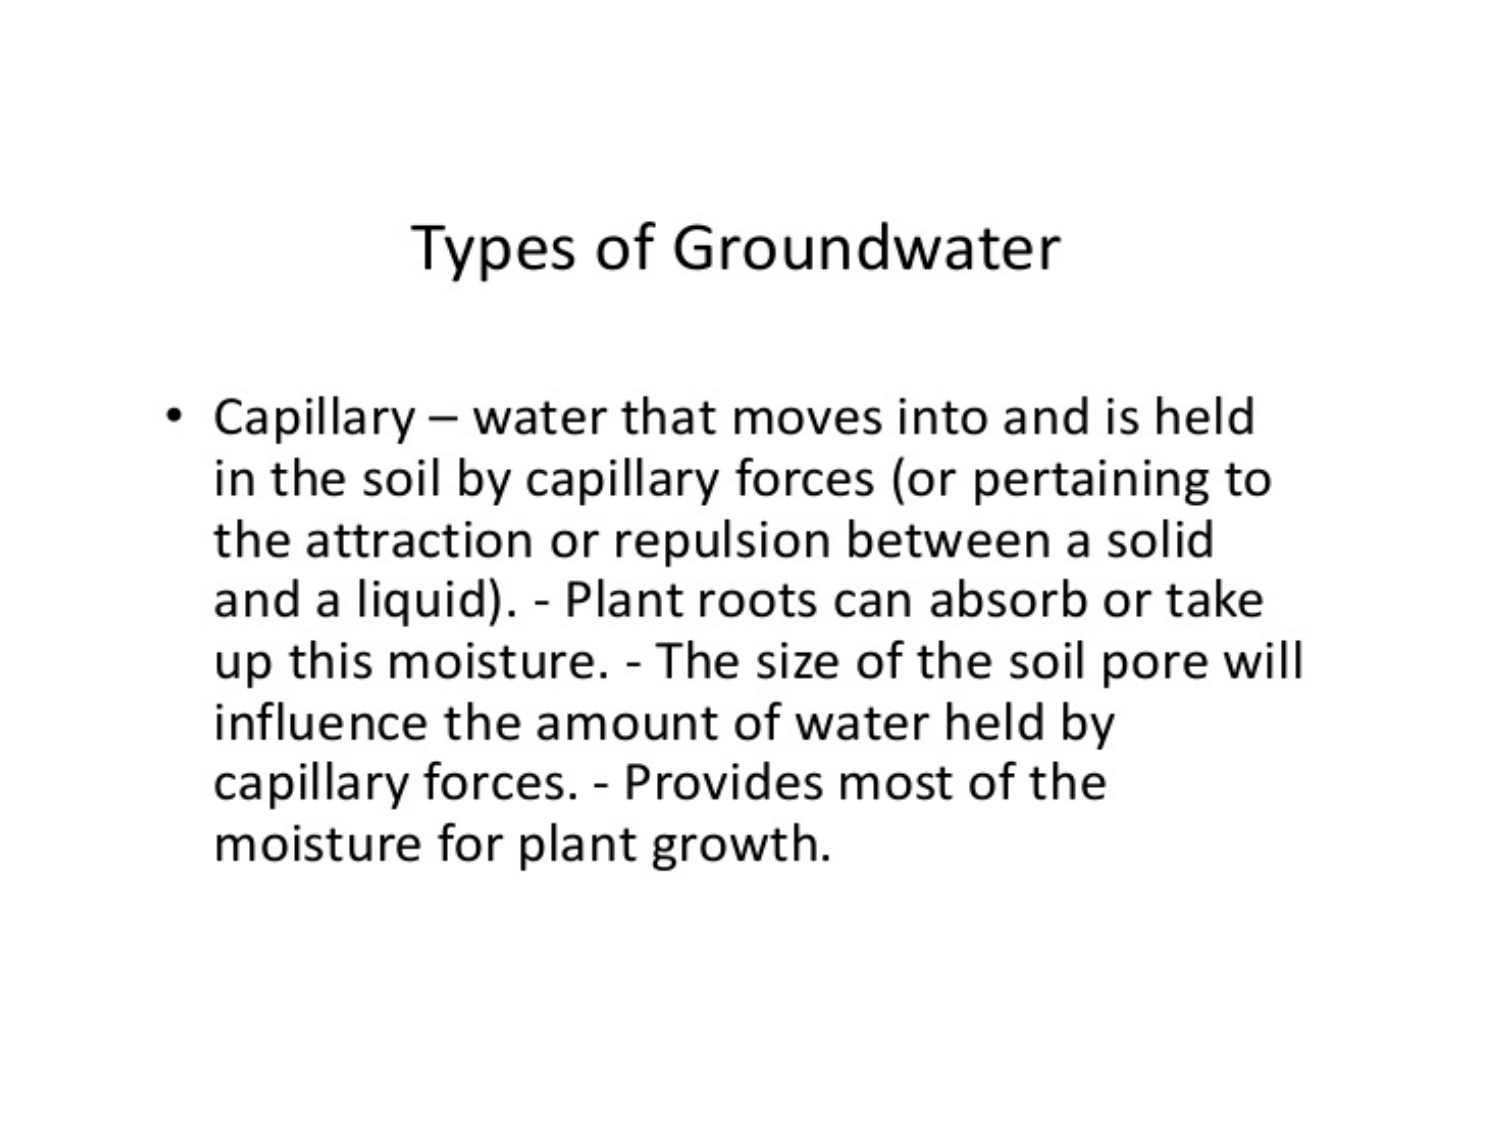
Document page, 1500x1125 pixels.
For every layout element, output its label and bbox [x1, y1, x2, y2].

list [87, 87, 1388, 1038]
